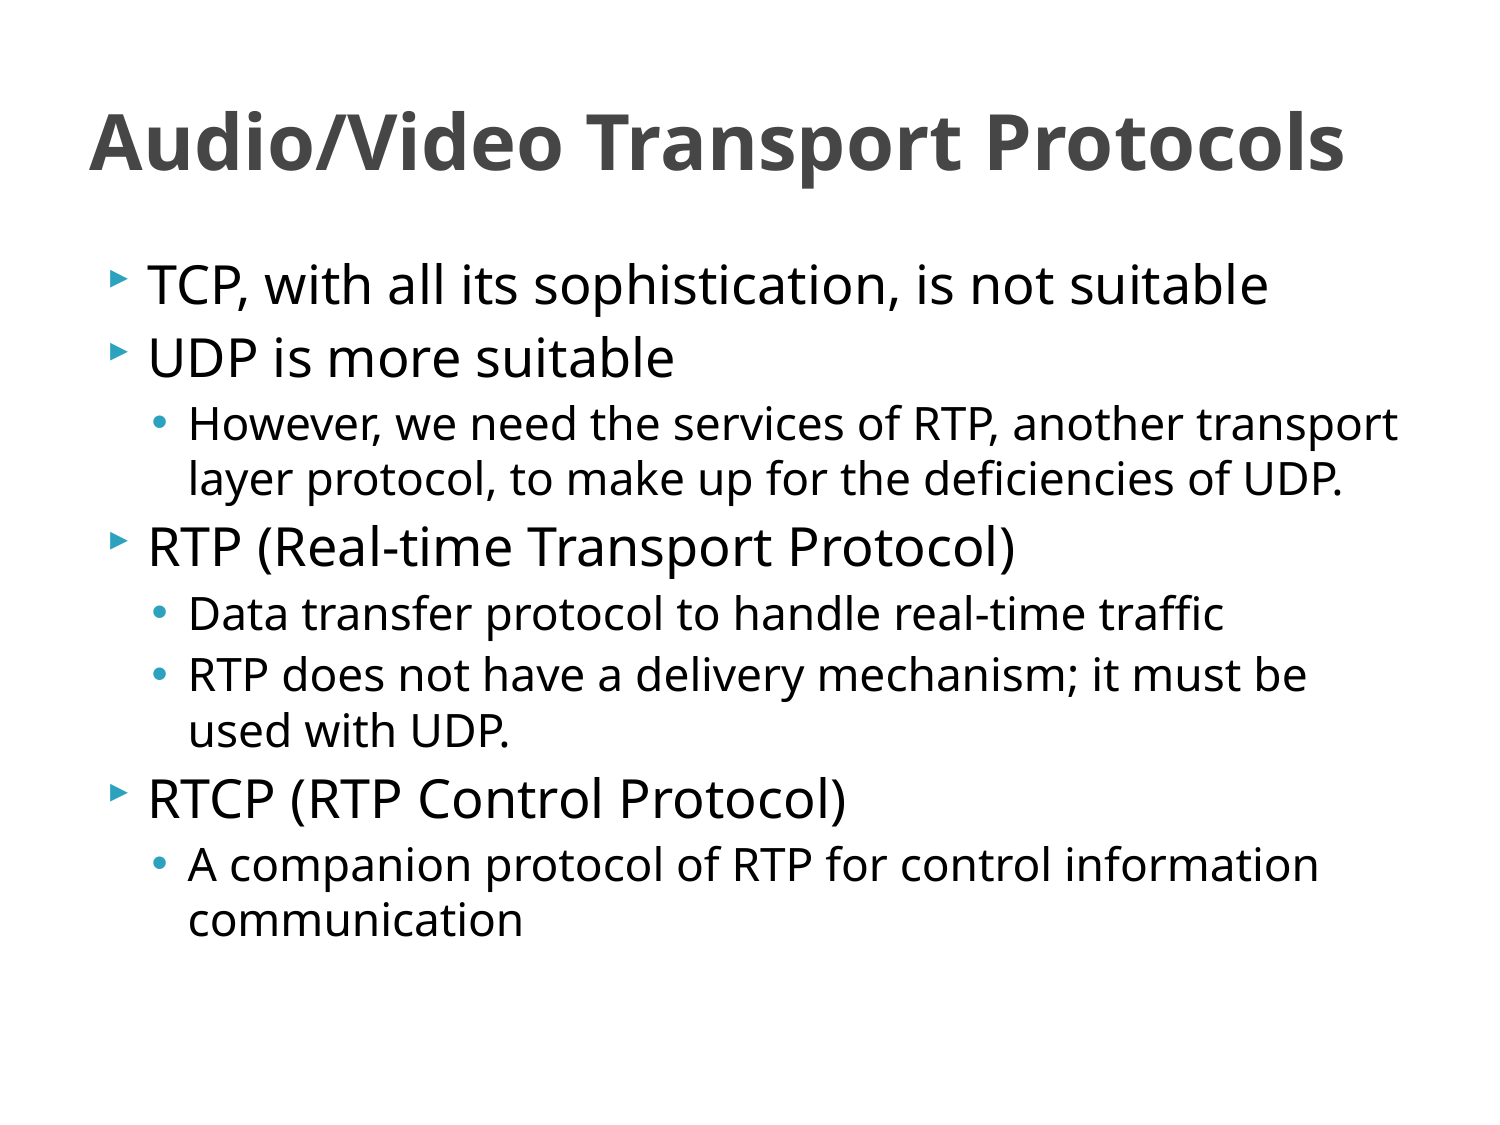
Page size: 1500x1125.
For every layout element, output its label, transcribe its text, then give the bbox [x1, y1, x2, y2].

list TCP, with all its sophistication, is not suitable UDP is more suitable However, we need the services of RTP, another transport layer protocol, to make up for the deficiencies of UDP. RTP (Real-time Transport Protocol) Data transfer protocol to handle real-time traffic RTP does not have a delivery mechanism; it must be used with UDP. RTCP (RTP Control Protocol) A companion protocol of RTP for control information communication [75, 243, 1425, 986]
title Audio/Video Transport Protocols [75, 45, 1425, 233]
